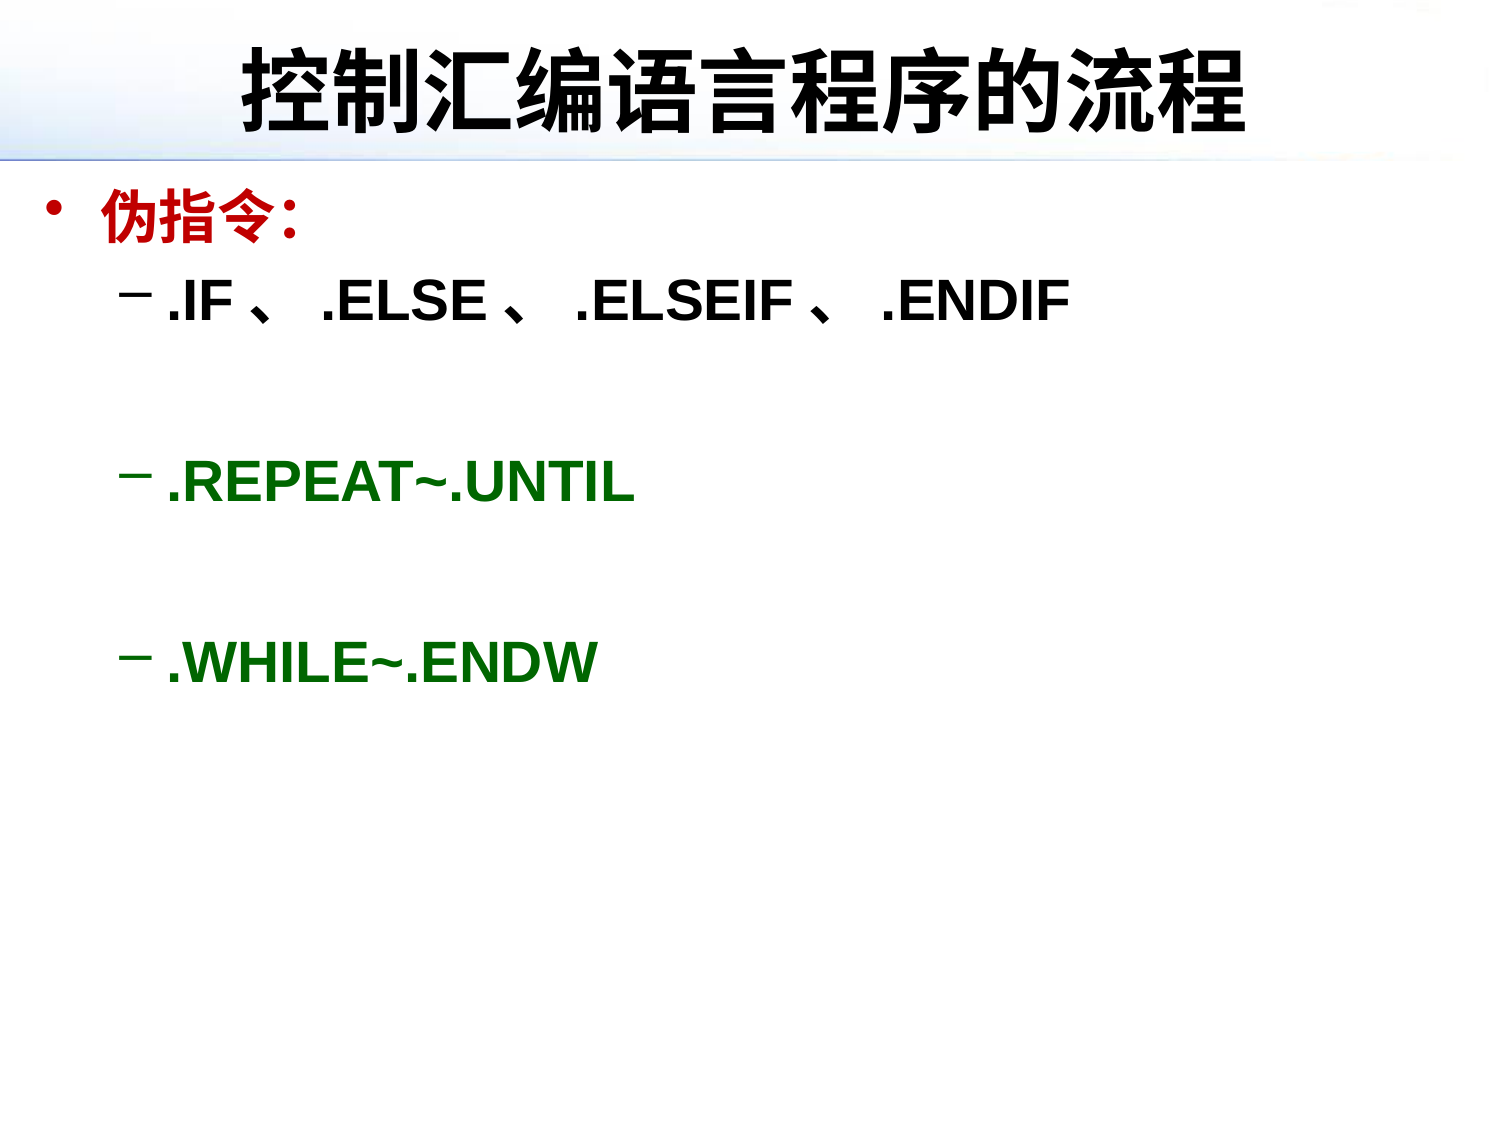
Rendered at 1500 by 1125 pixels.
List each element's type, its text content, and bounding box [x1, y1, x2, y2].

picture [0, 0, 1500, 161]
title 控制汇编语言程序的流程 [29, 31, 1459, 147]
list 伪指令： .IF、.ELSE、.ELSEIF、.ENDIF .REPEAT~.UNTIL .WHILE~.ENDW [29, 172, 1459, 1071]
